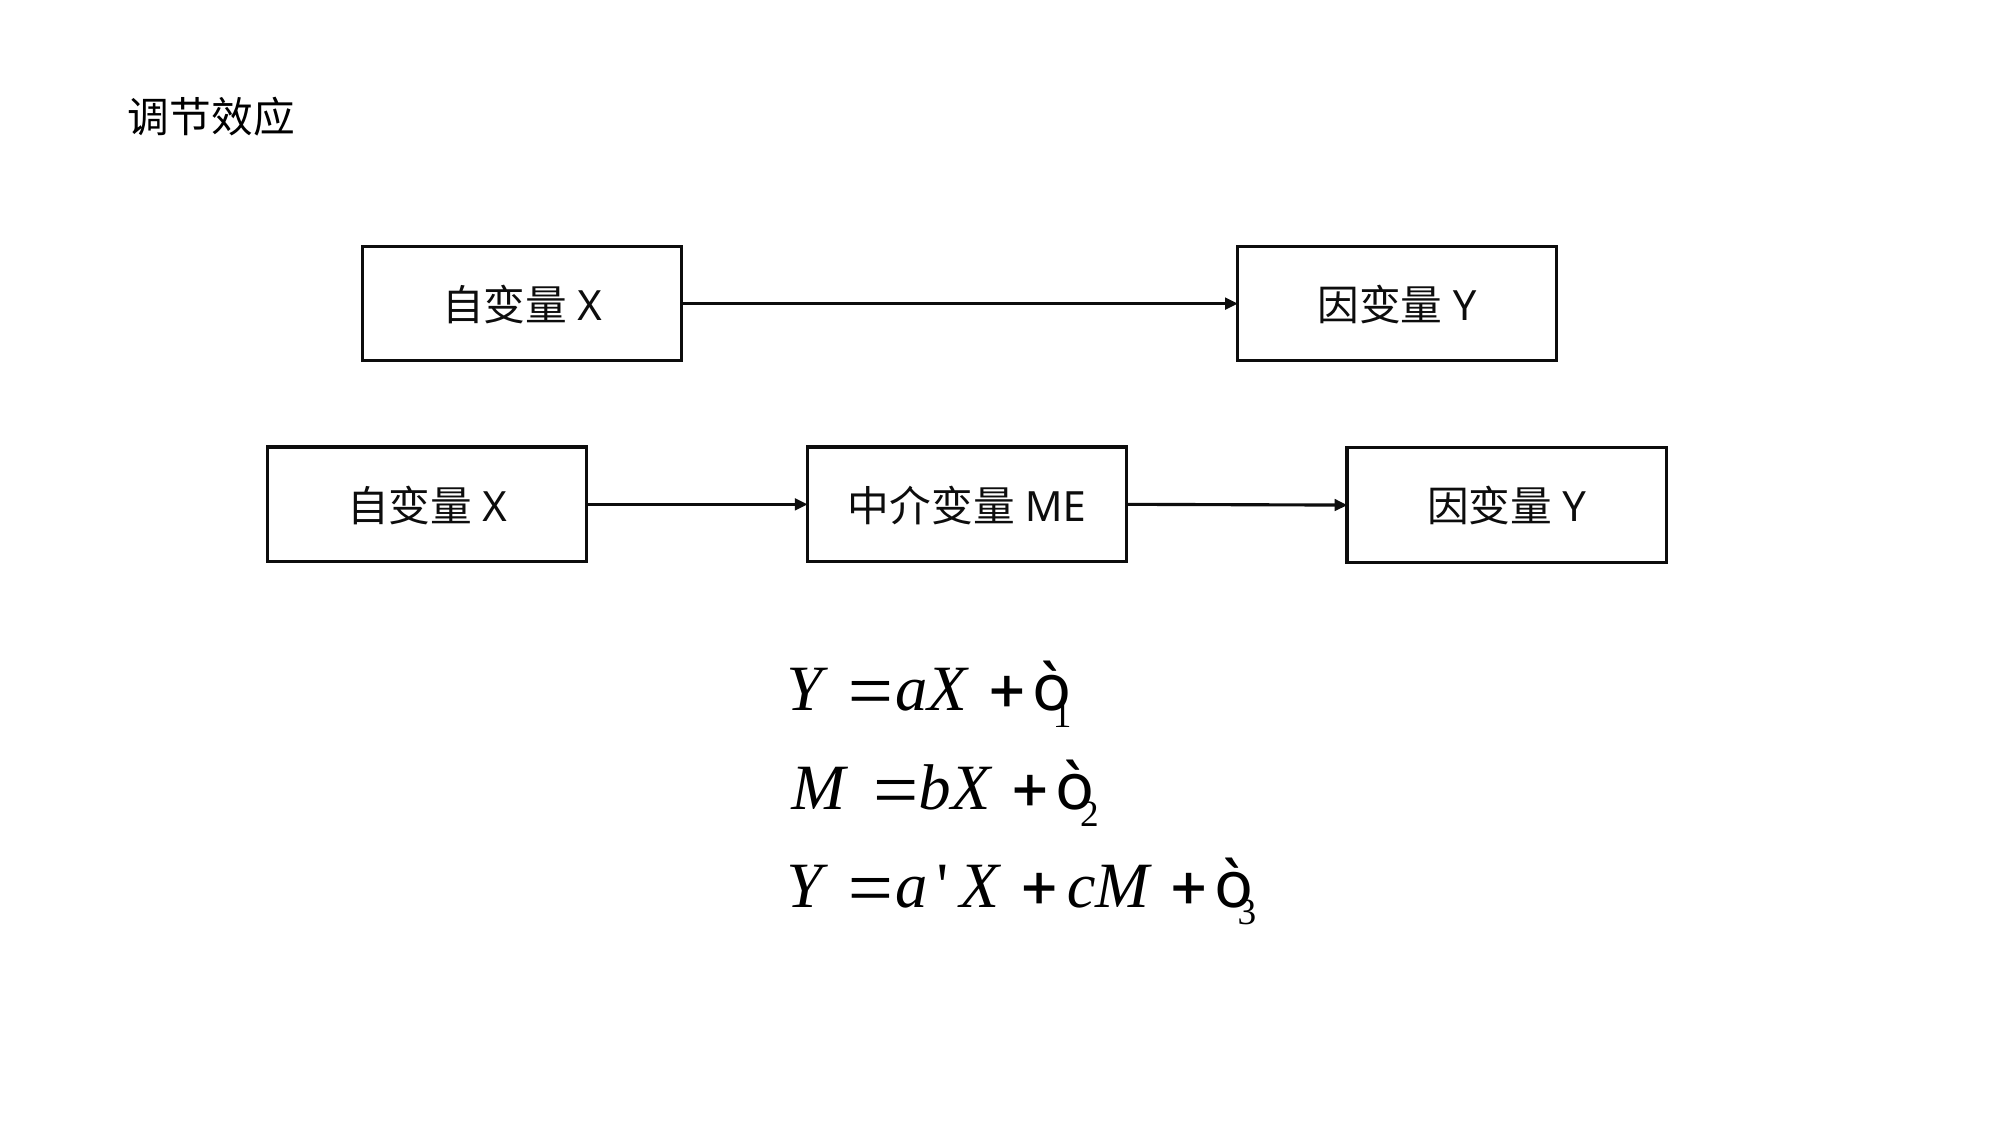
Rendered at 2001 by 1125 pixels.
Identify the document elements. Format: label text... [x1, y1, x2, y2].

text_box 中介变量ME [806, 446, 1127, 563]
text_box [531, 492, 682, 526]
text_box 调节效应 [113, 83, 311, 149]
text_box 自变量X [361, 245, 682, 362]
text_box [780, 647, 1266, 939]
text_box 因变量Y [1236, 245, 1558, 362]
text_box 因变量Y [1346, 447, 1667, 563]
text_box 自变量X [266, 446, 588, 563]
